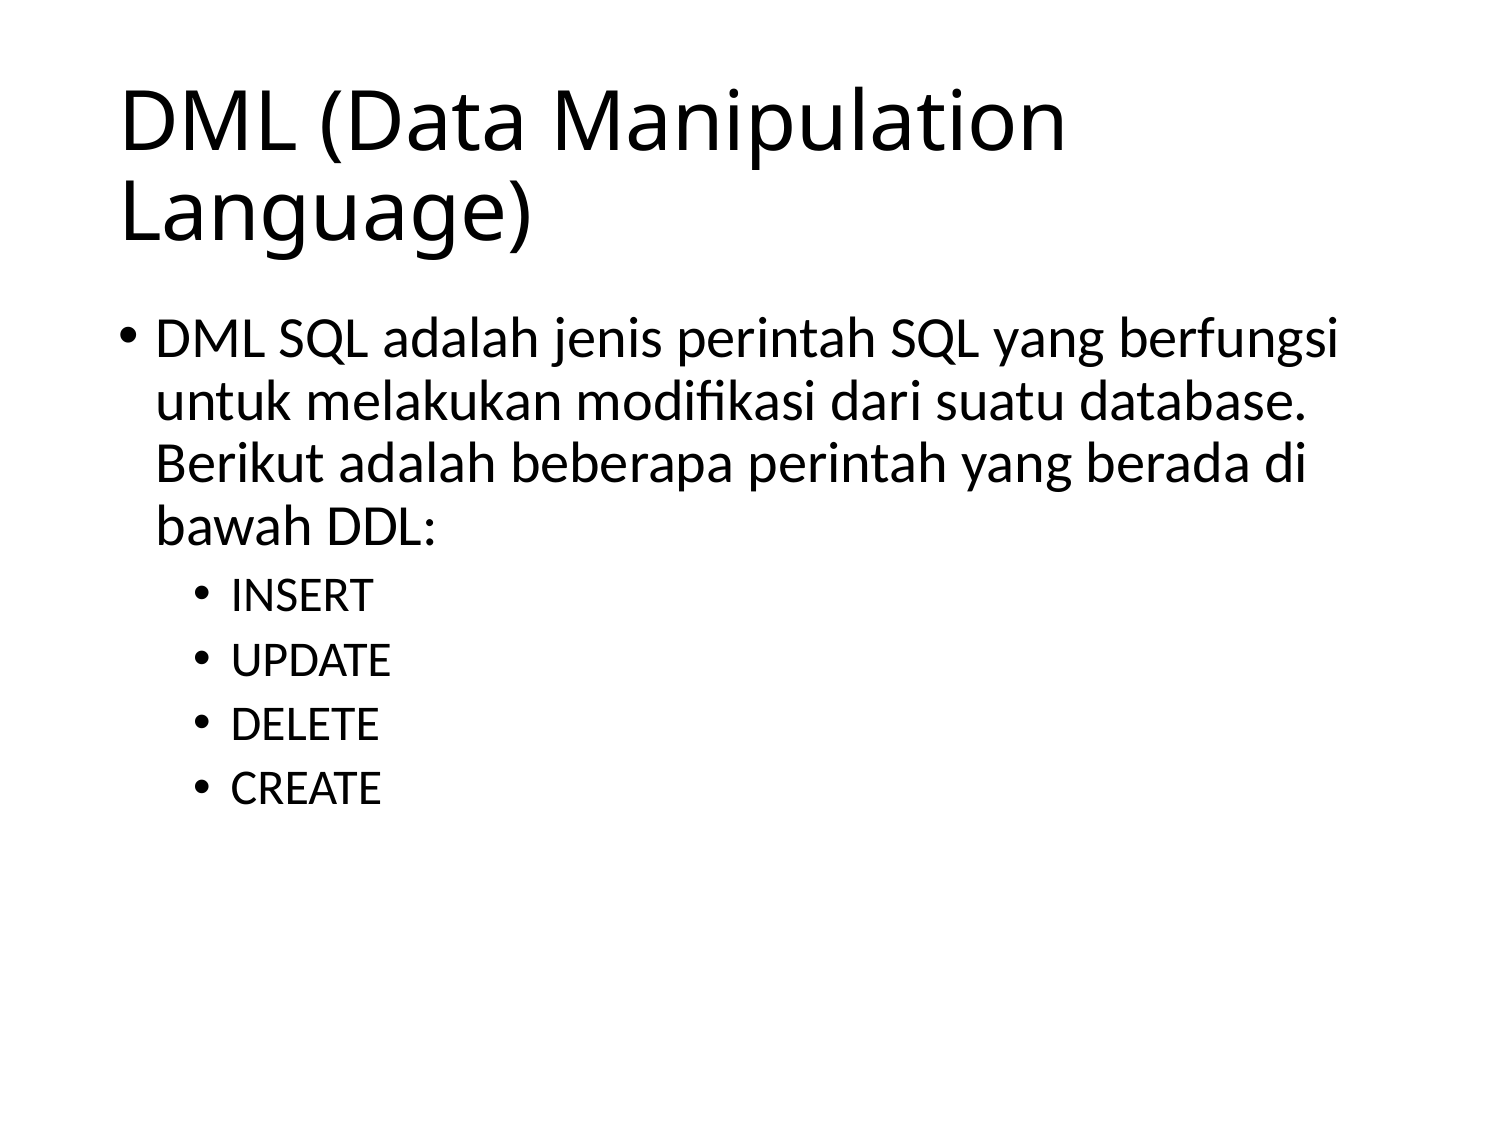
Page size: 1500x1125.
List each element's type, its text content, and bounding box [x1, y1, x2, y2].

list DML SQL adalah jenis perintah SQL yang berfungsi untuk melakukan modifikasi dari suatu database. Berikut adalah beberapa perintah yang berada di bawah DDL: INSERT UPDATE DELETE CREATE [103, 299, 1397, 1014]
title DML (Data Manipulation Language) [103, 59, 1397, 278]
